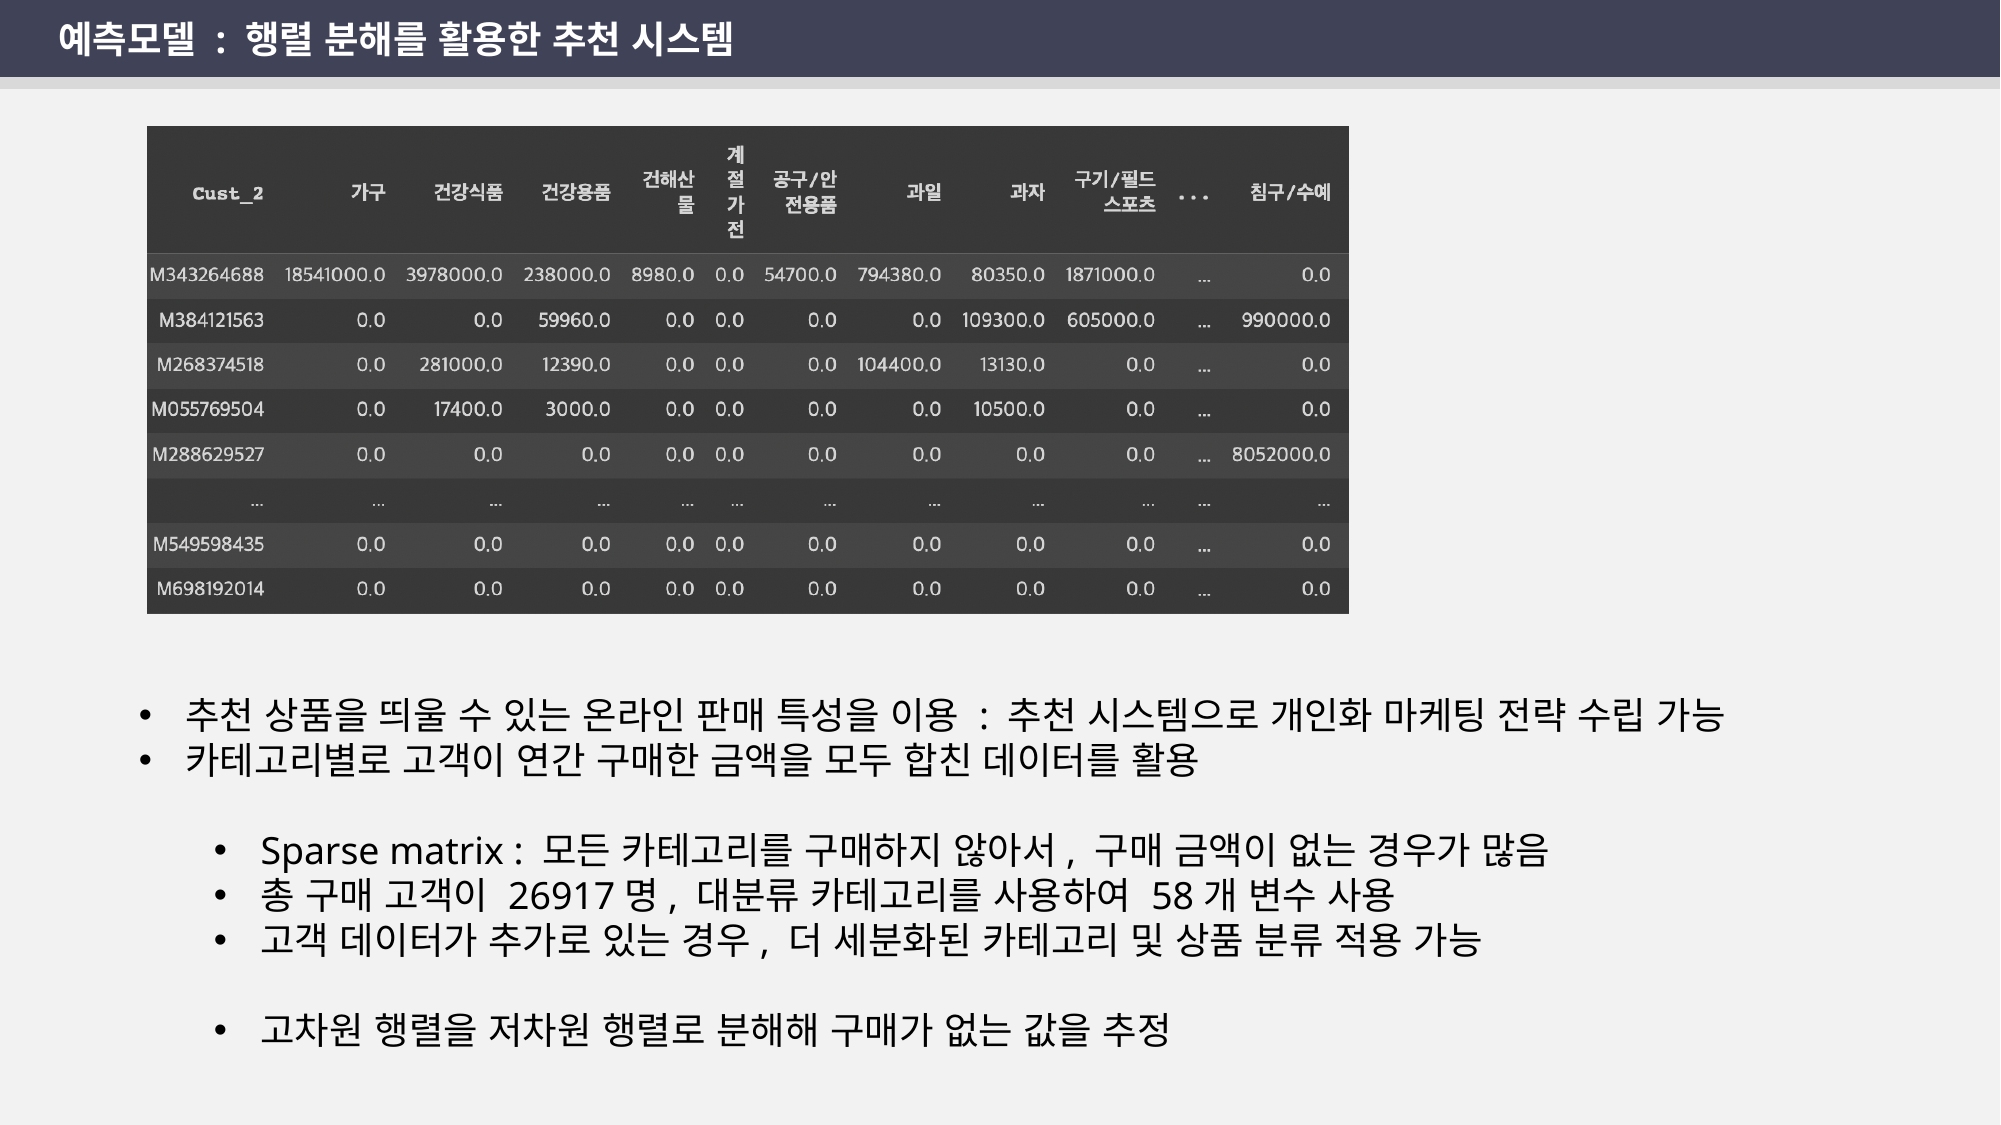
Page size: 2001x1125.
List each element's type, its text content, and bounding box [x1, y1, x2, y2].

text_box 추천 상품을 띄울 수 있는 온라인 판매 특성을 이용 : 추천 시스템으로 개인화 마케팅 전략 수립 가능 카테고리별로 고객이 연간 구매한 금액을 모두 합친 데이터를 활용 Sparse matrix : 모든 카테고리를 구매하지 않아서, 구매 금액이 없는 경우가 많음 총 구매 고객이 26917명, 대분류 카테고리를 사용하여 58개 변수 사용 고객 데이터가 추가로 있는 경우, 더 세분화된 카테고리 및 상품 분류 적용 가능 고차원 행렬을 저차원 행렬로 분해해 구매가 없는 값을 추정 [123, 684, 1893, 1104]
text_box [0, 0, 2000, 76]
picture [146, 126, 1349, 614]
text_box 예측모델 : 행렬 분해를 활용한 추천 시스템 [43, 8, 751, 69]
text_box [0, 76, 2000, 90]
